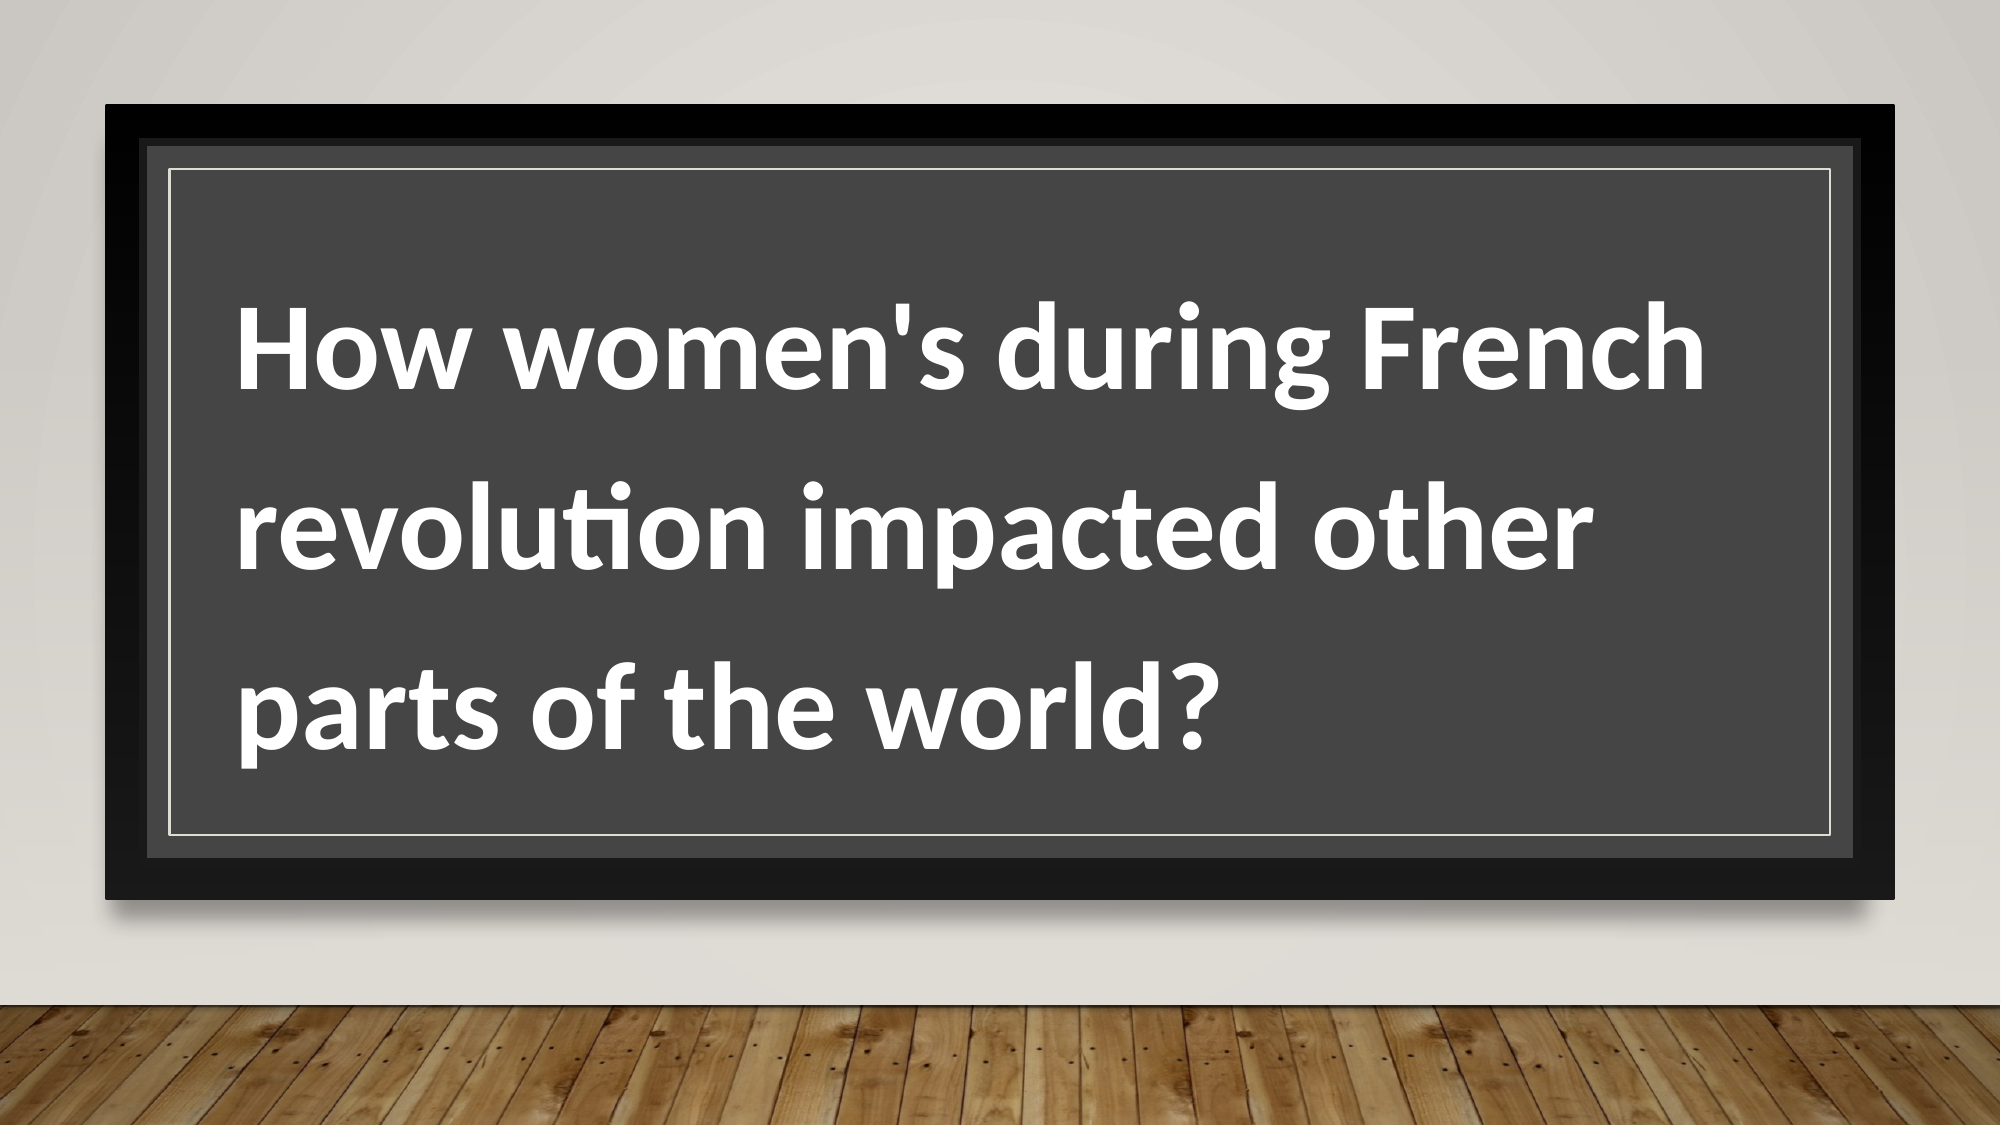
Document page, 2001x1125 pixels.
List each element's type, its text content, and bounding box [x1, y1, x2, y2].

text_box [0, 0, 2000, 330]
text_box [0, 330, 2000, 1004]
text_box [105, 104, 1895, 900]
text_box [168, 168, 1831, 836]
picture [0, 1004, 2000, 1125]
list How women's during French revolution impacted other parts of the world? [219, 226, 1781, 799]
text_box [142, 141, 1858, 863]
